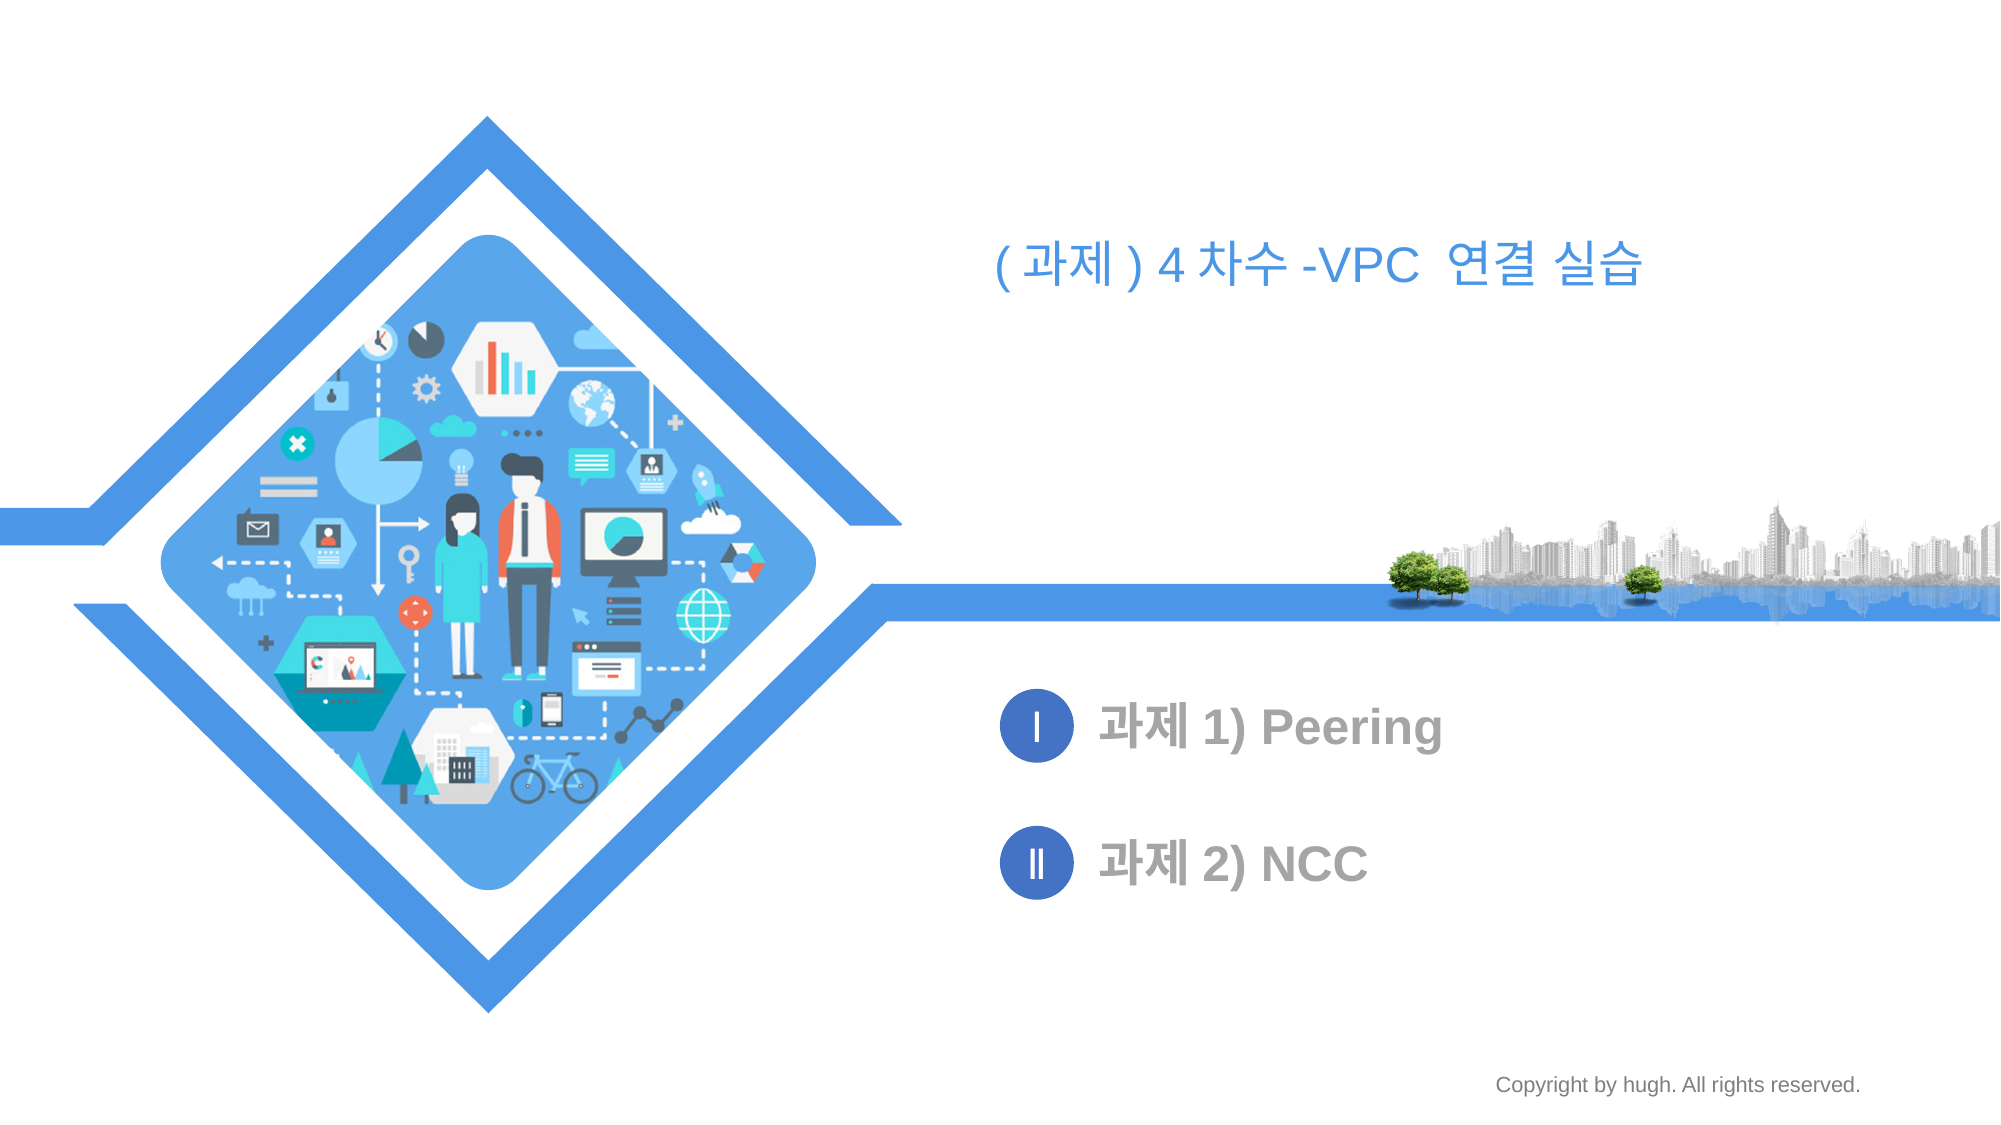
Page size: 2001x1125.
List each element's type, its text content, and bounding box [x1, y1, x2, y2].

picture [160, 234, 816, 891]
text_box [999, 686, 1963, 764]
picture [1356, 497, 2000, 630]
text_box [999, 823, 1963, 901]
text_box (과제) 4차수-VPC 연결 실습 [979, 225, 2000, 301]
